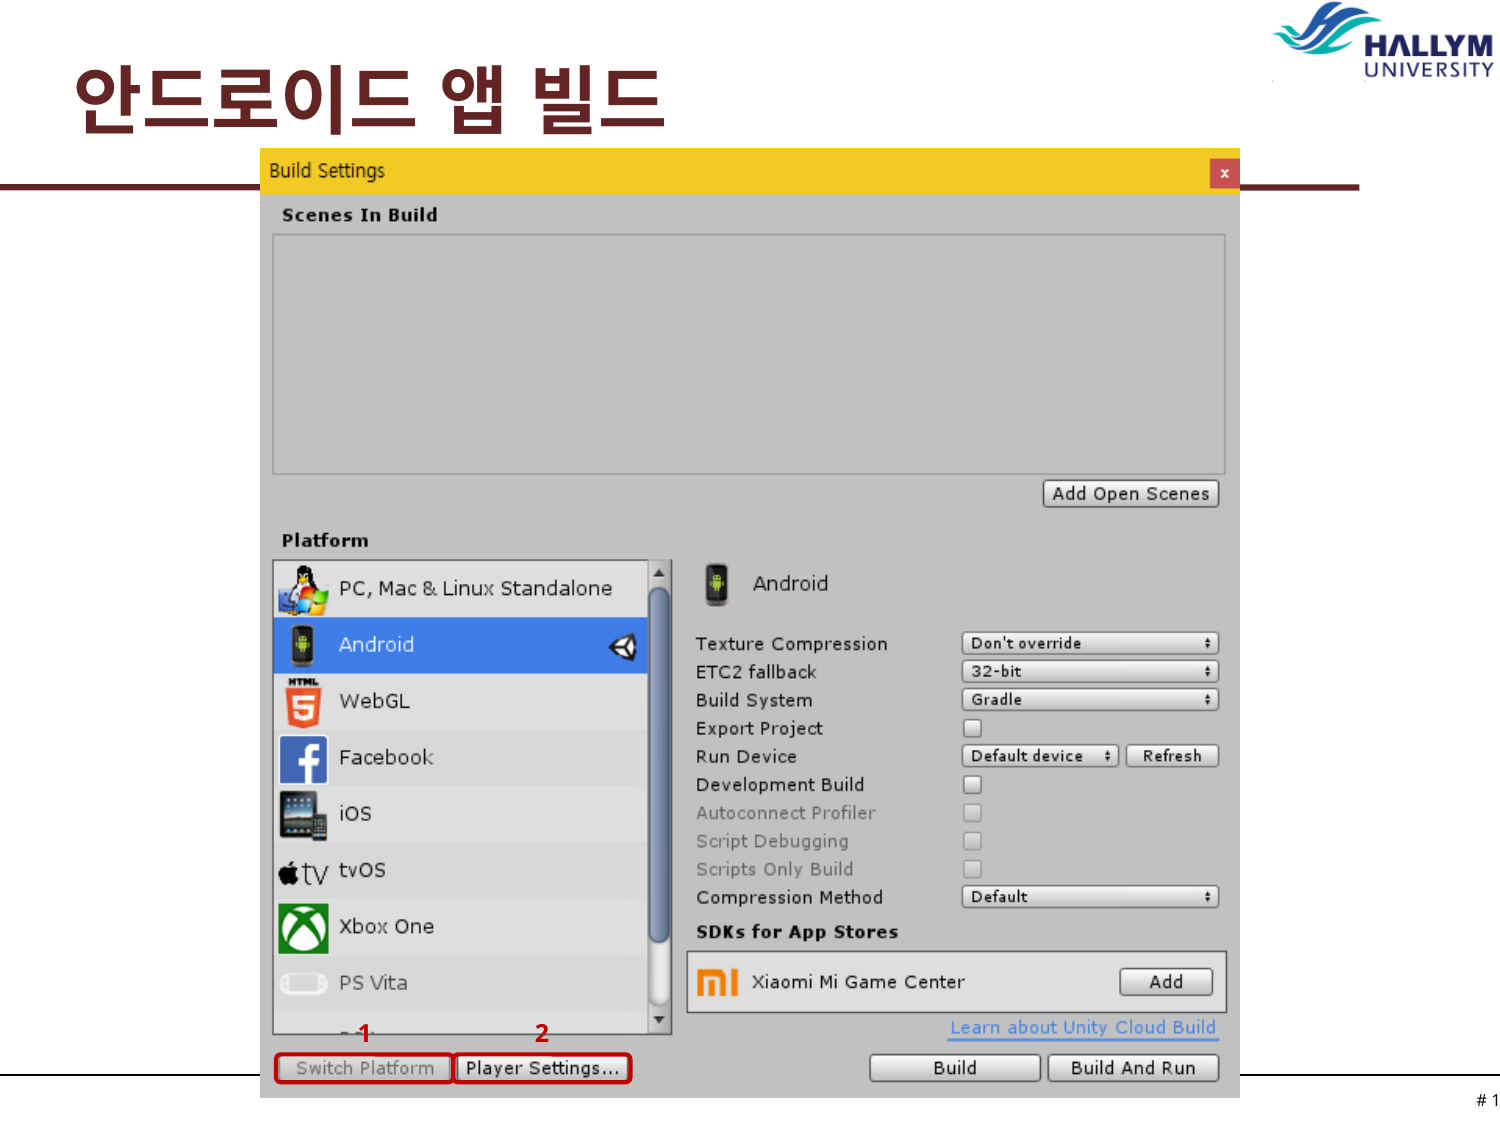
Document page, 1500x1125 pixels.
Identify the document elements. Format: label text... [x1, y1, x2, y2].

picture [1269, 0, 1500, 82]
picture [259, 148, 1241, 1098]
title 안드로이드 앱 빌드 [44, 33, 1395, 164]
